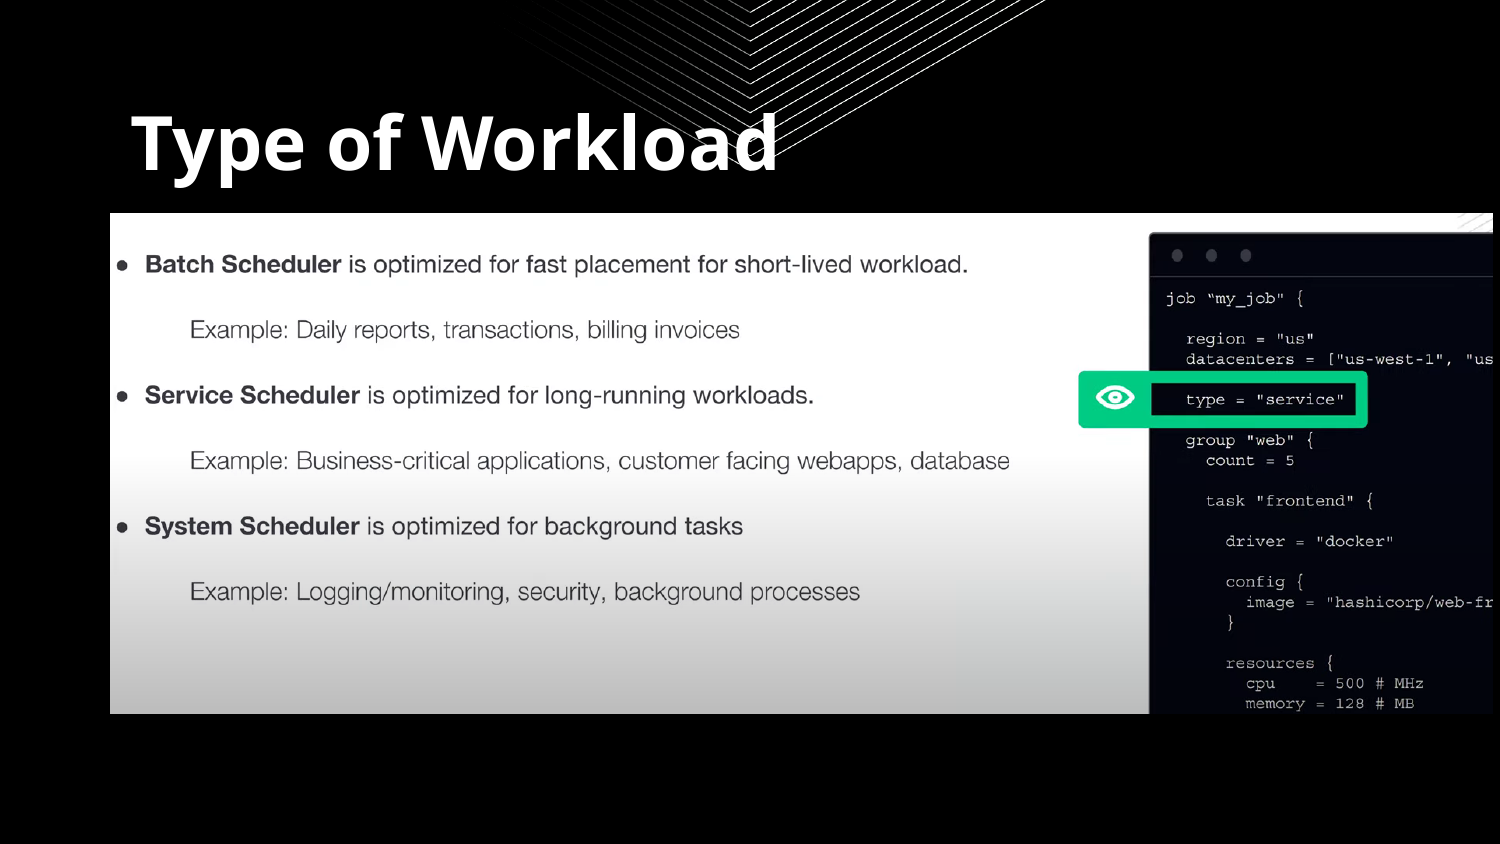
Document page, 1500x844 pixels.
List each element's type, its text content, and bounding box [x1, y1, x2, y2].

text_box Type of Workload [115, 87, 797, 193]
picture [0, 0, 1500, 844]
